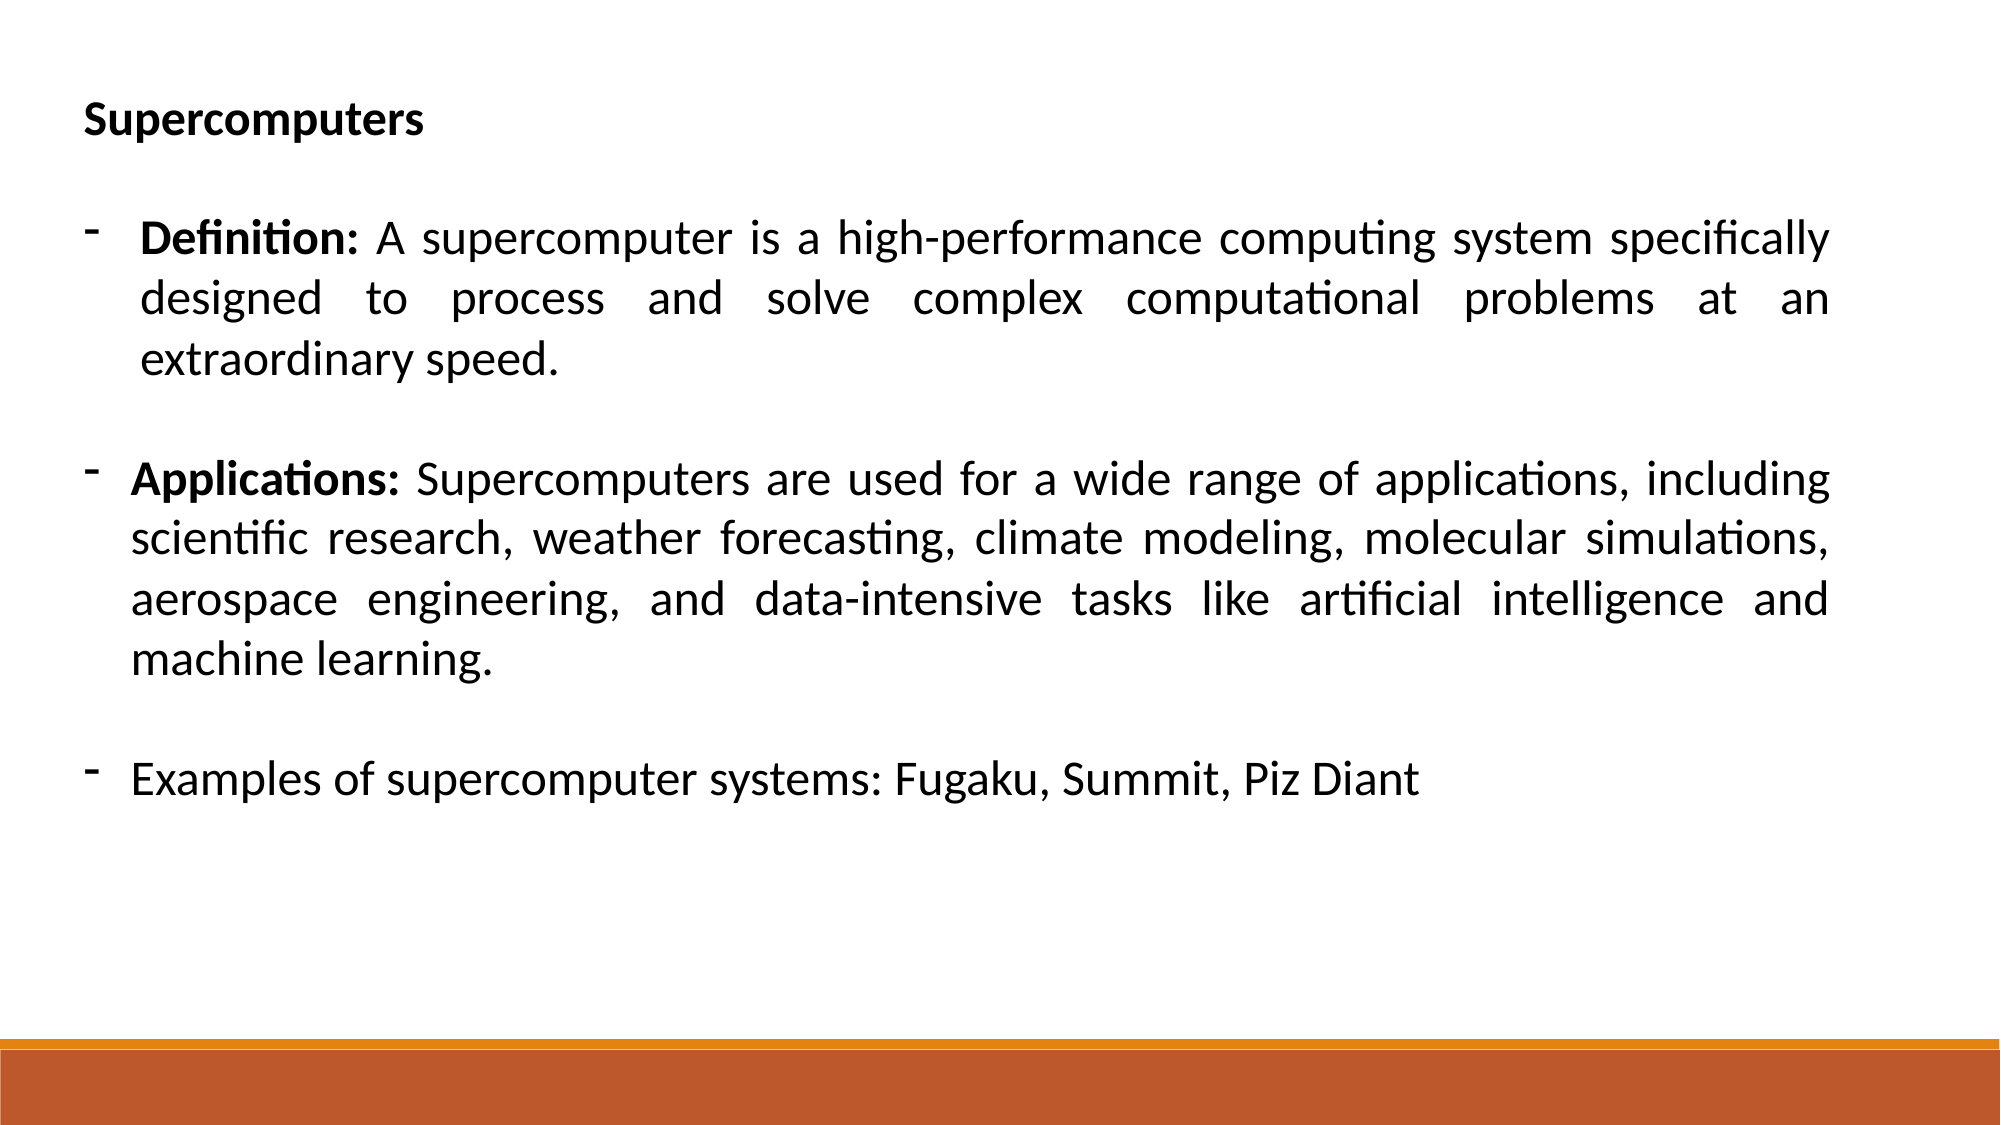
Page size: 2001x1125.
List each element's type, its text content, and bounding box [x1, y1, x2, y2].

text_box Supercomputers Definition: A supercomputer is a high-performance computing system specifically designed to process and solve complex computational problems at an extraordinary speed. Applications: Supercomputers are used for a wide range of applications, including scientific research, weather forecasting, climate modeling, molecular simulations, aerospace engineering, and data-intensive tasks like artificial intelligence and machine learning. Examples of supercomputer systems: Fugaku, Summit, Piz Diant [69, 77, 1846, 813]
